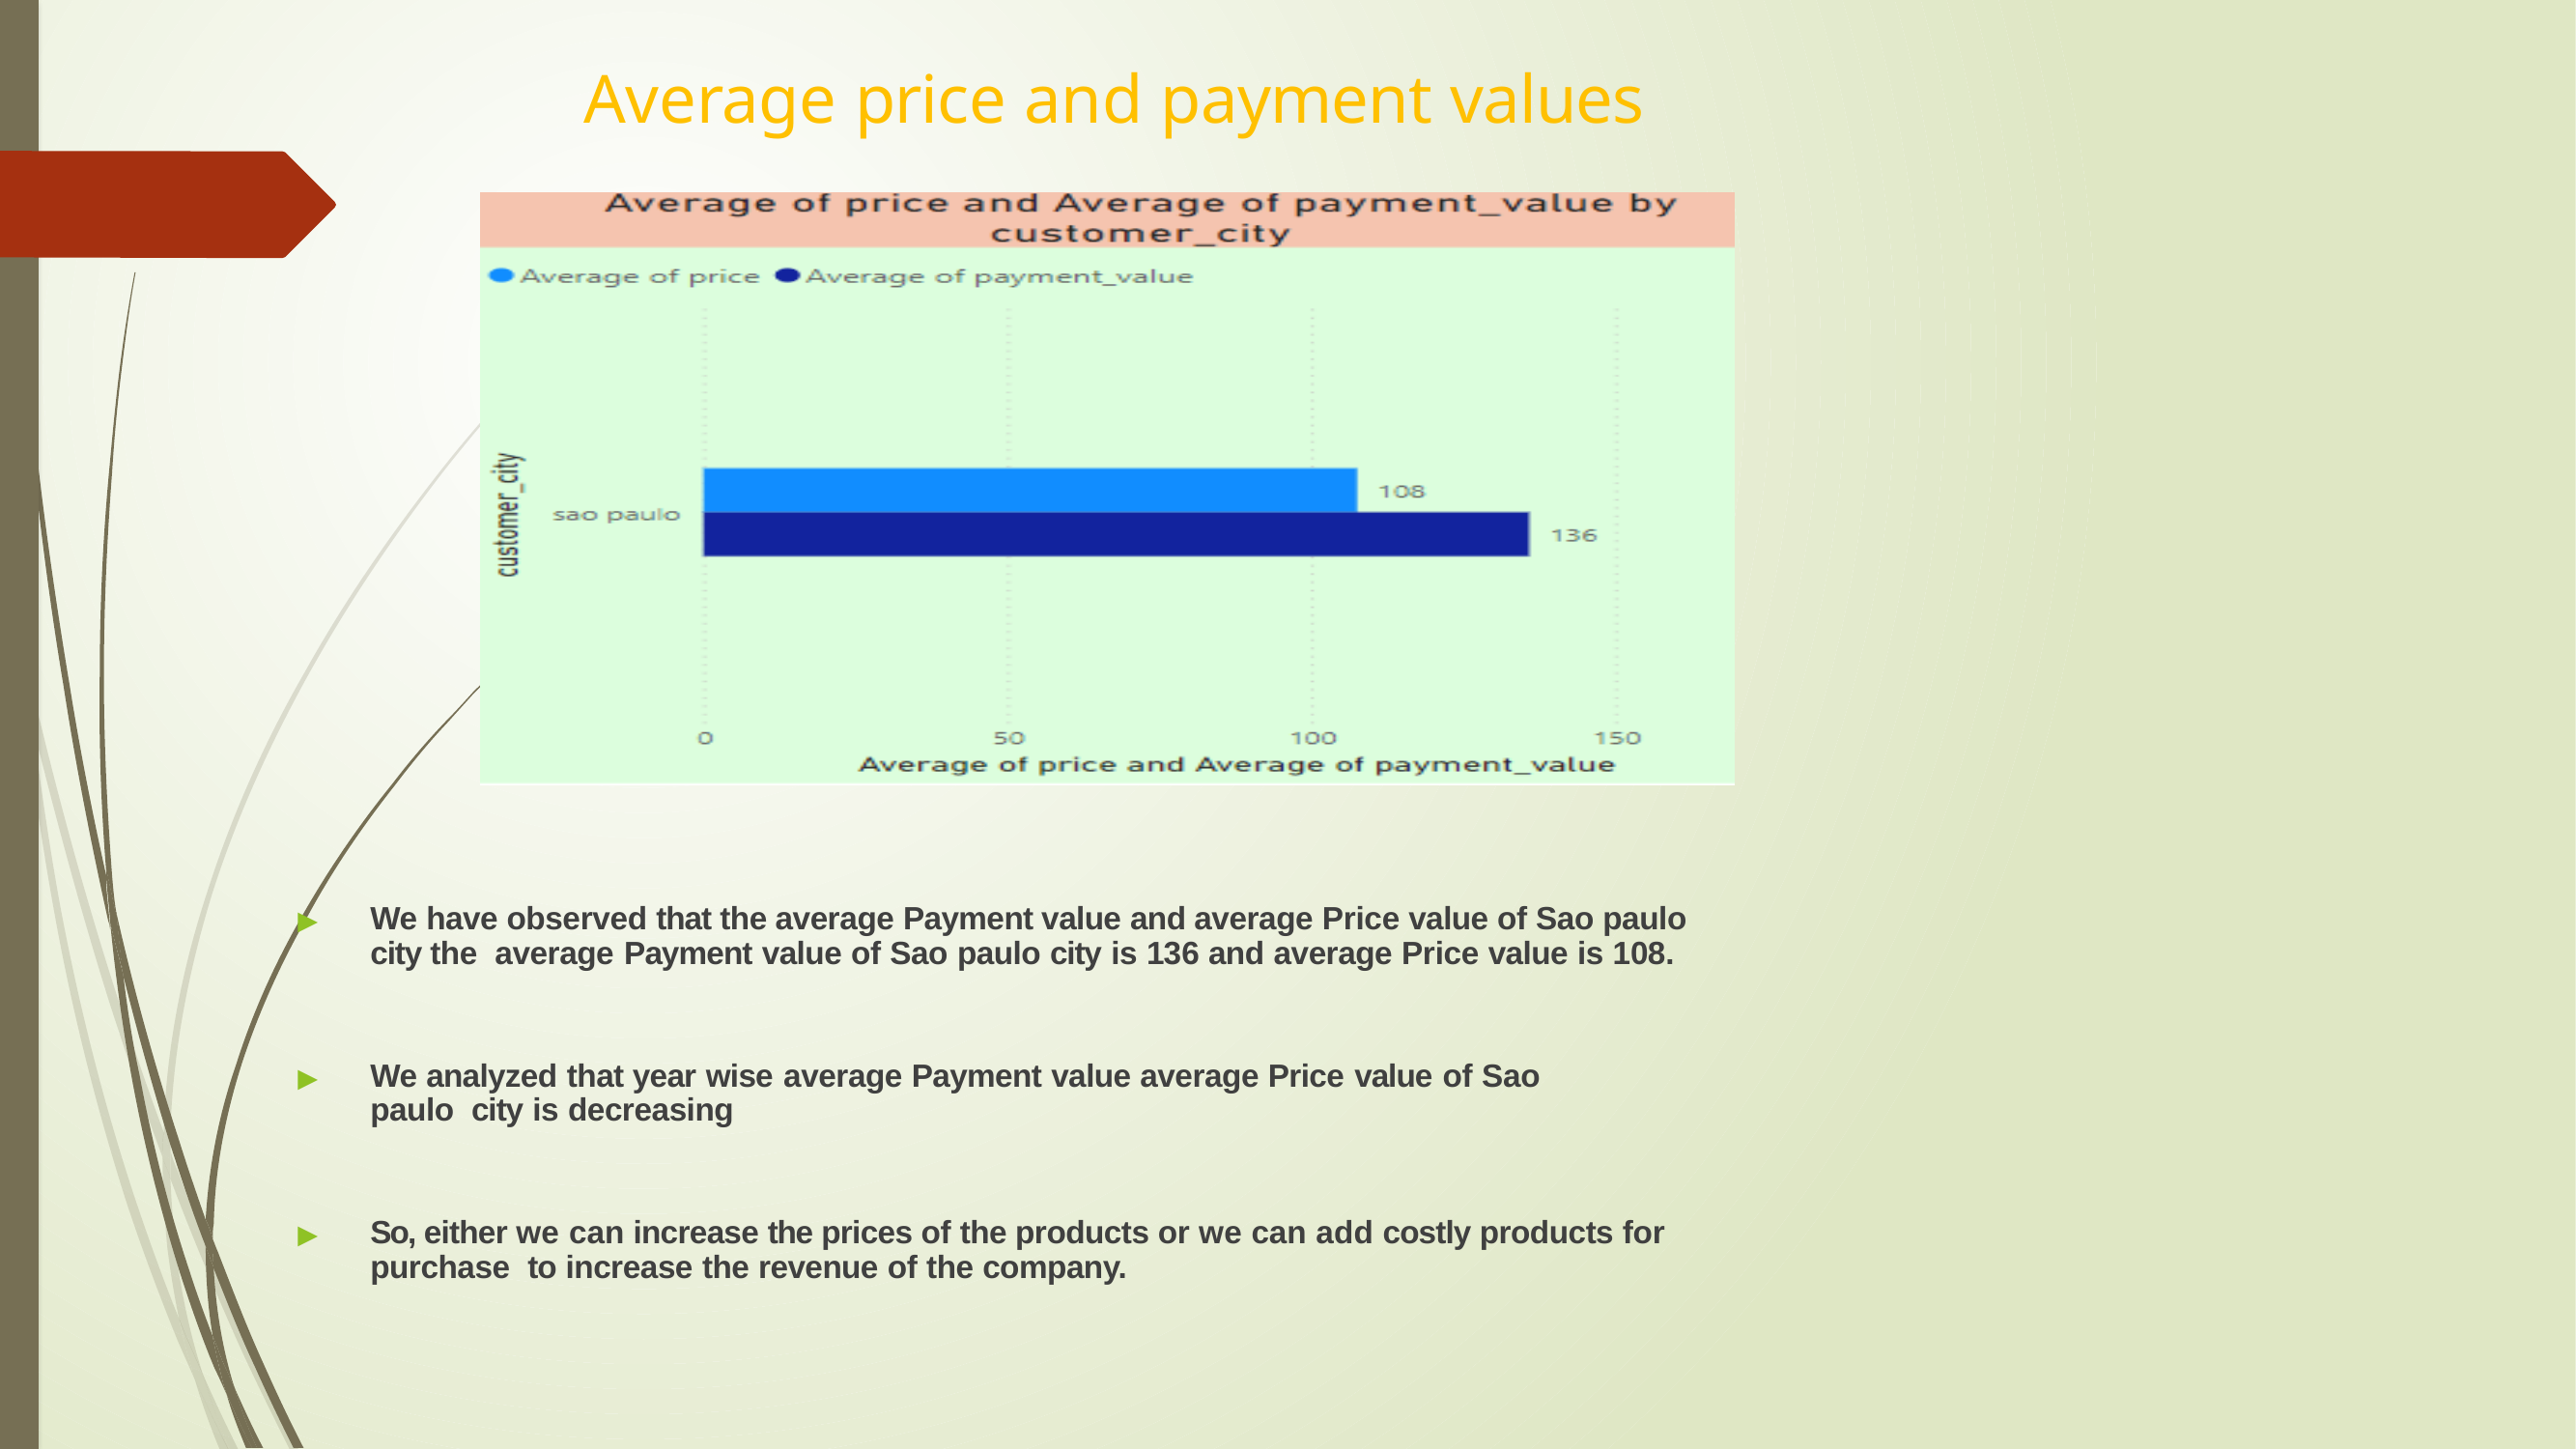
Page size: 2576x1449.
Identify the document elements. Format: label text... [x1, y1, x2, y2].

text_box ▶ We have observed that the average Payment value and average Price value of Sao paulo city the average Payment value of Sao paulo city is 136 and average Price value is 108. ▶ We analyzed that year wise average Payment value average Price value of Sao paulo city is decreasing ▶ So, either we can increase the prices of the products or we can add costly products for purchase to increase the revenue of the company. [296, 895, 1718, 1285]
title Average price and payment values [581, 54, 1759, 298]
picture [480, 192, 1736, 785]
